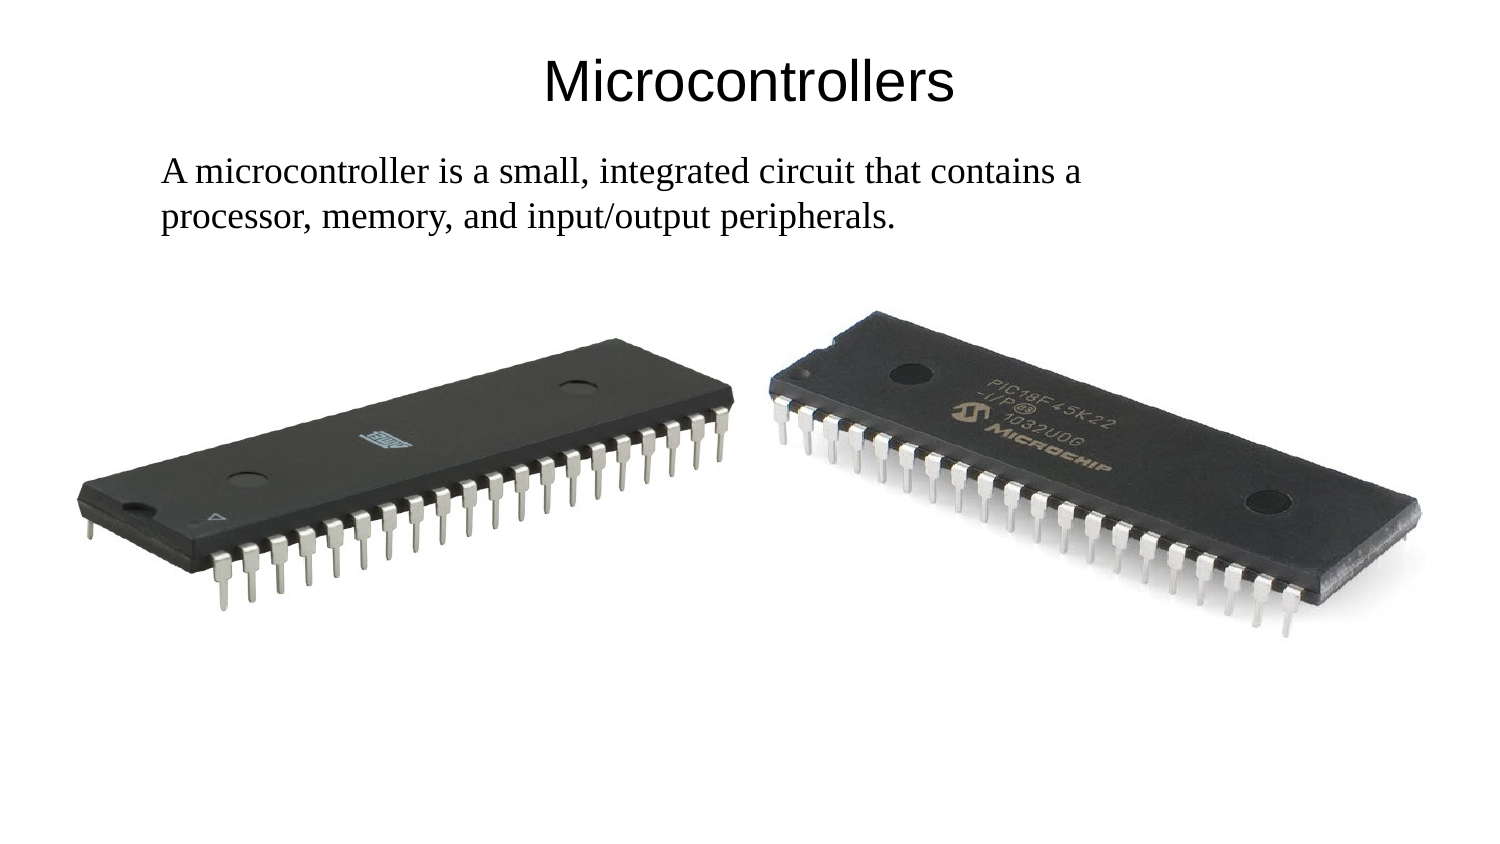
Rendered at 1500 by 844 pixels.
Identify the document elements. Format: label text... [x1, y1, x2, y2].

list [74, 336, 738, 615]
text_box A microcontroller is a small, integrated circuit that contains a processor, memory, and input/output peripherals. [145, 130, 1197, 266]
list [762, 308, 1426, 642]
title Microcontrollers [75, 25, 1425, 131]
